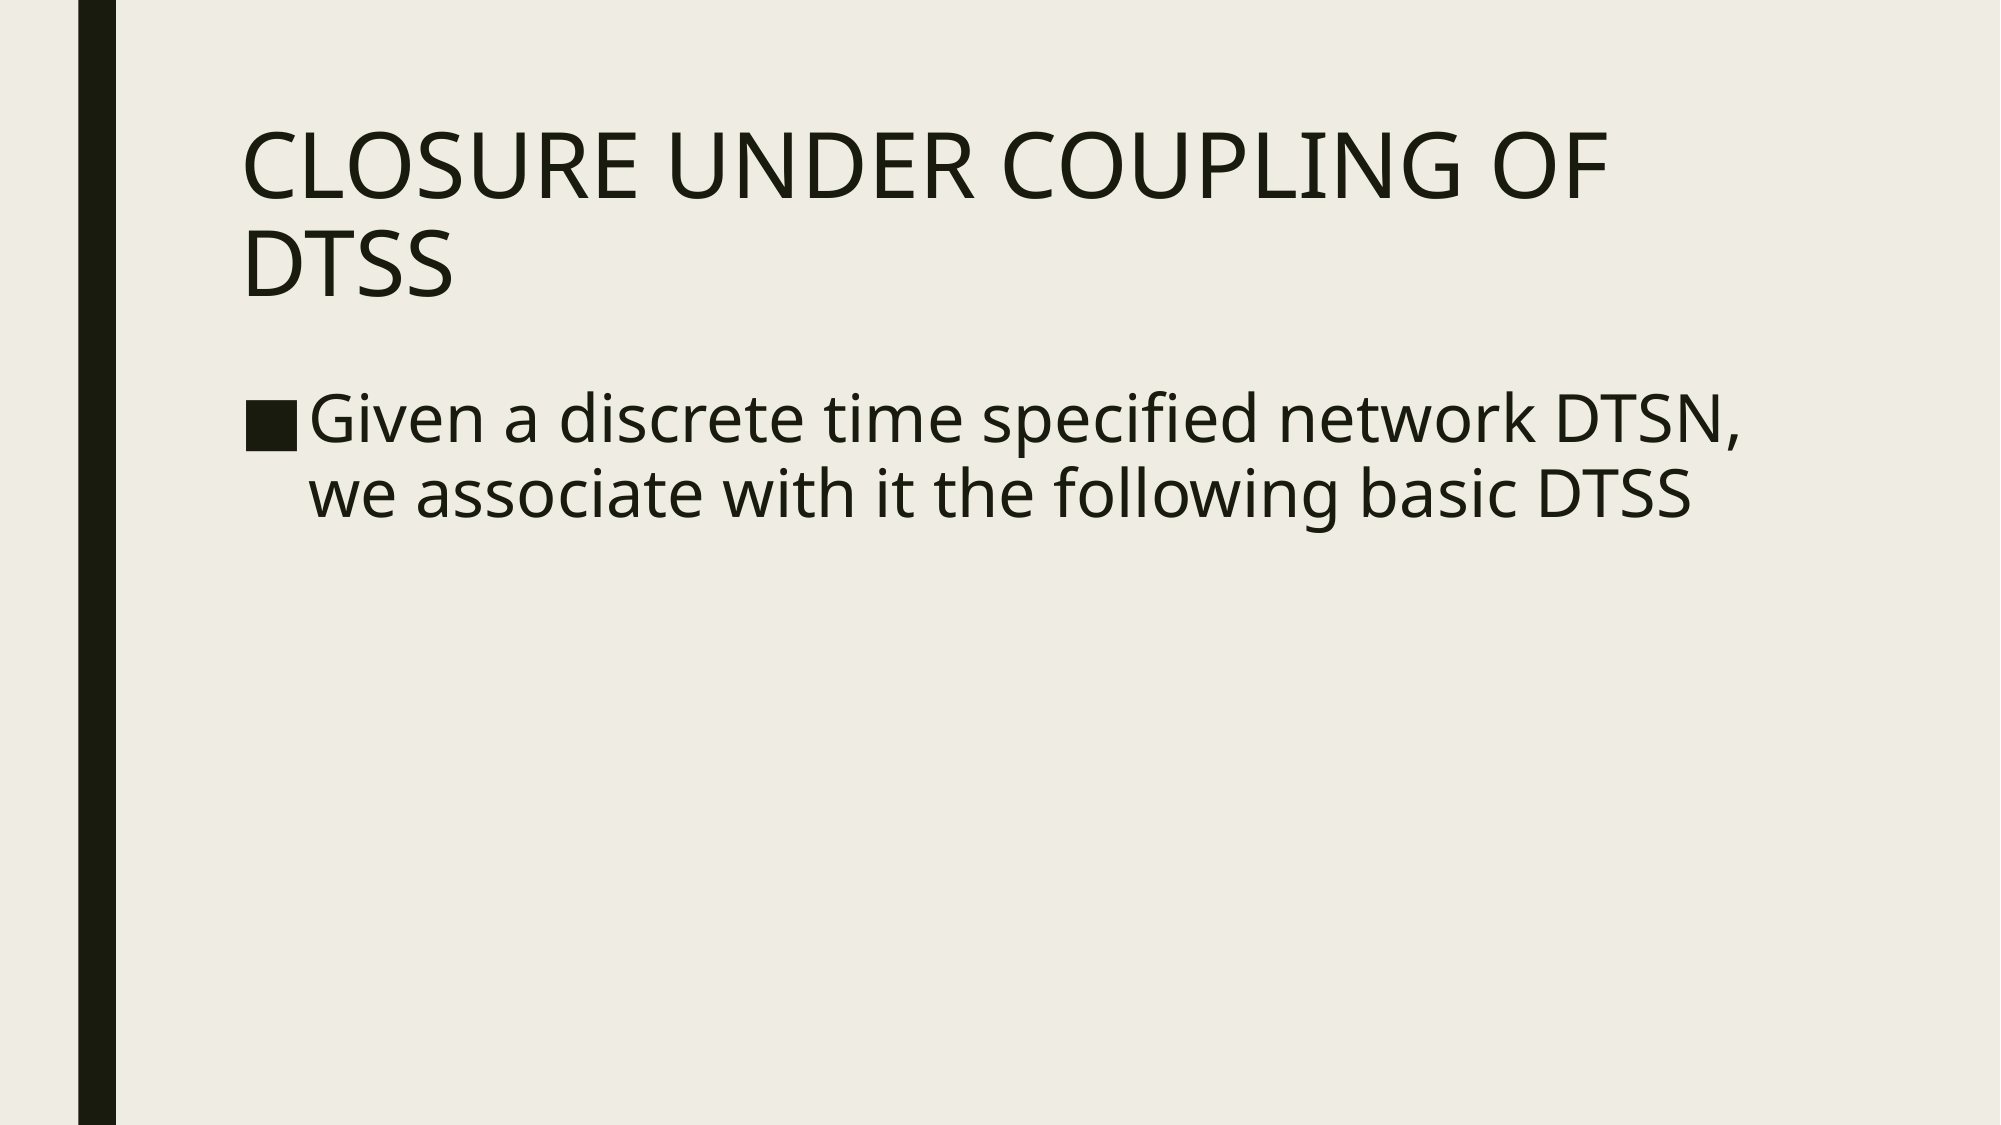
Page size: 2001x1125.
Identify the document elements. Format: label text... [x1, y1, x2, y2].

title CLOSURE UNDER COUPLING OF DTSS [225, 112, 1800, 357]
